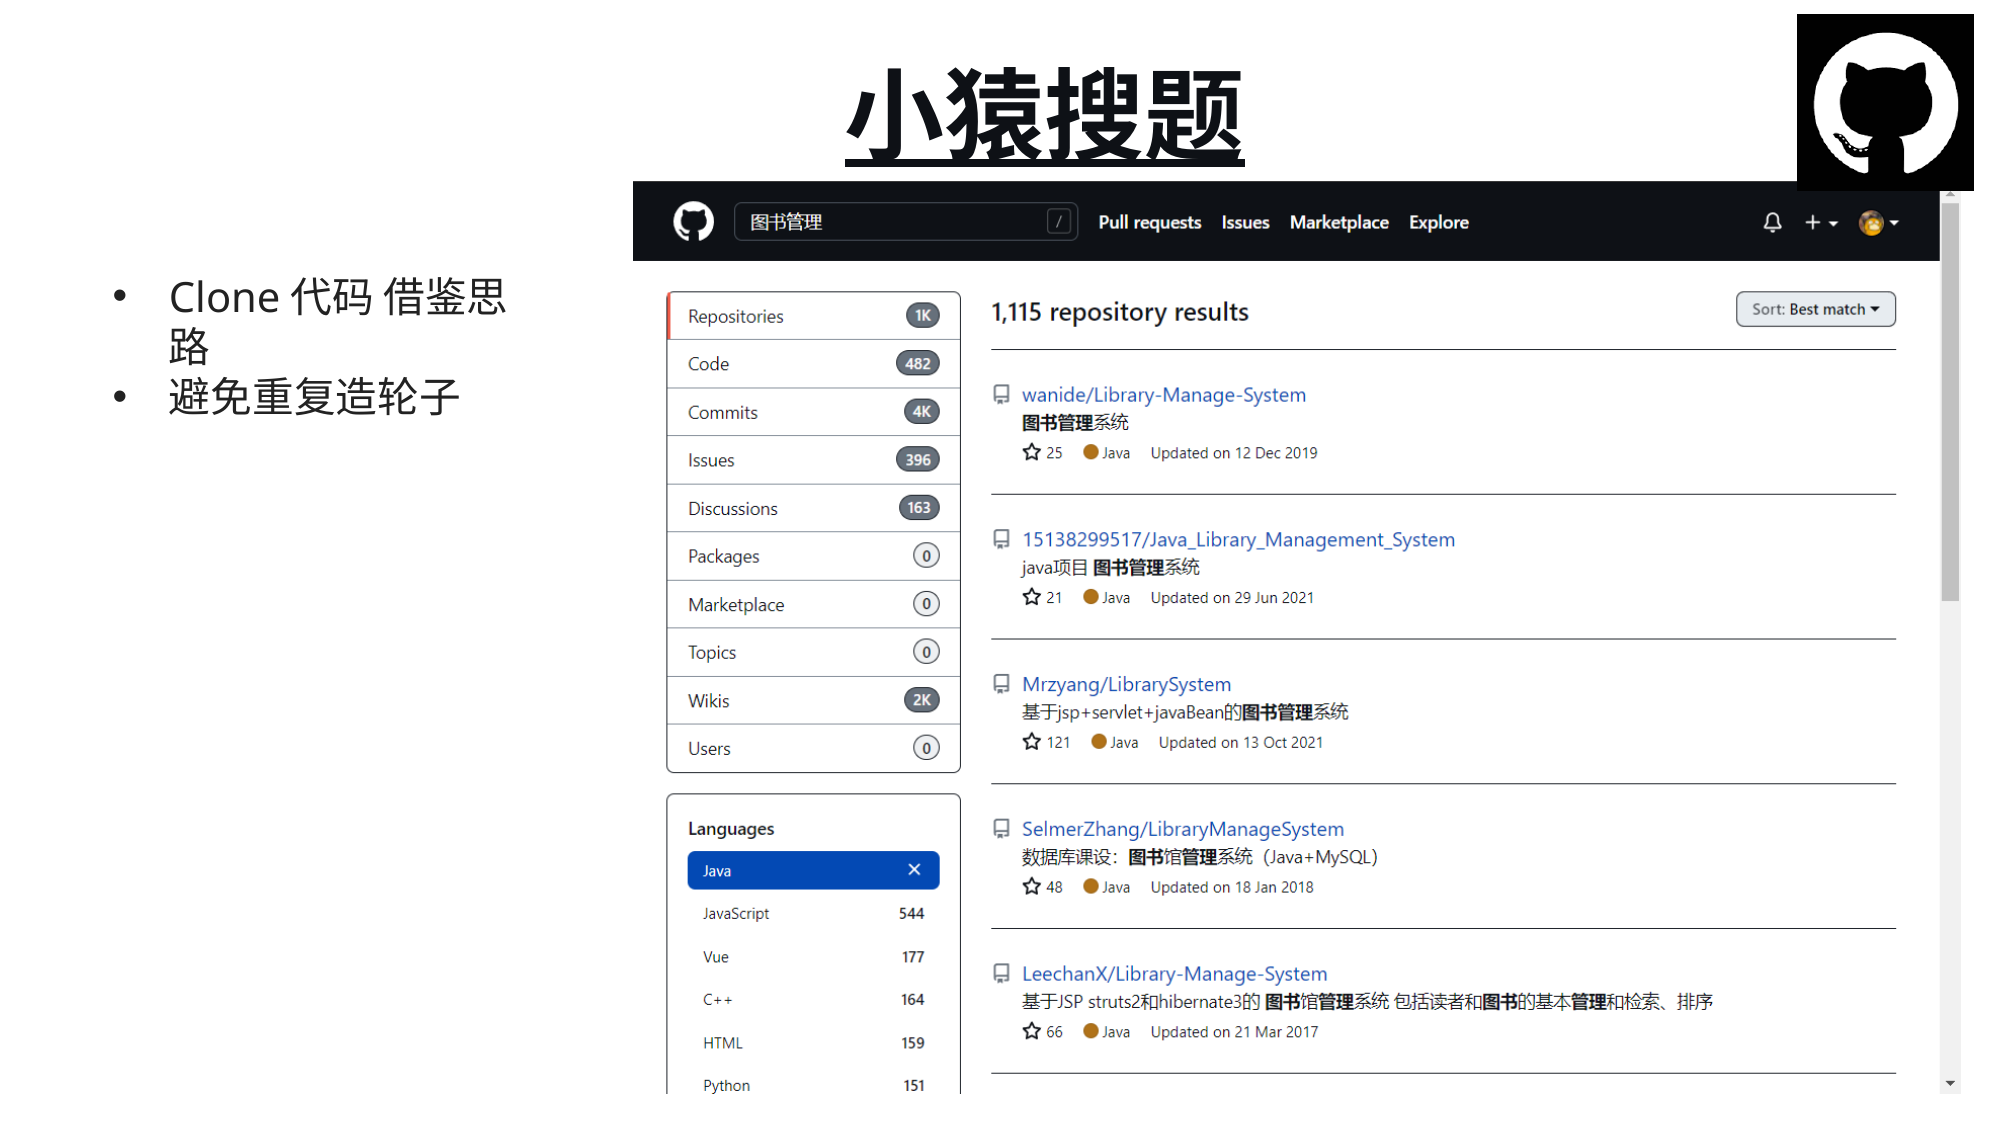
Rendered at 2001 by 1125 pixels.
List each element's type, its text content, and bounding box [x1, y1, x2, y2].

text_box Clone代码 借鉴思路 避免重复造轮子 [97, 263, 564, 429]
text_box 小猿搜题 [830, 44, 1297, 180]
picture [633, 14, 1974, 1094]
